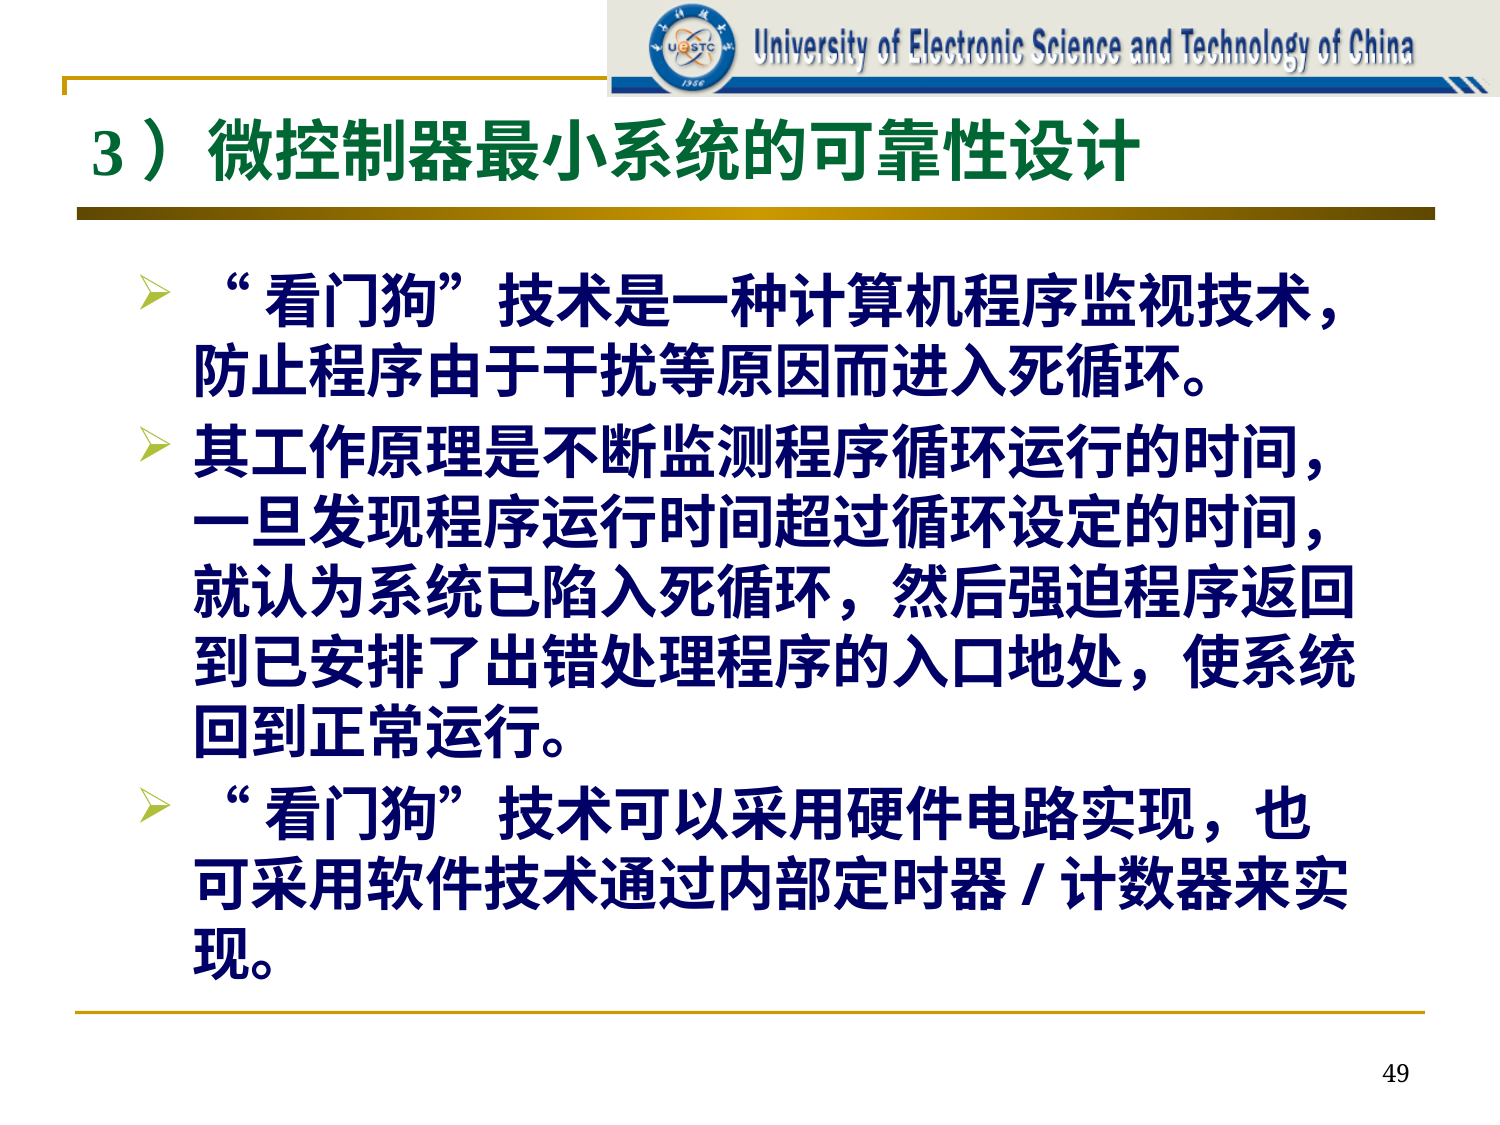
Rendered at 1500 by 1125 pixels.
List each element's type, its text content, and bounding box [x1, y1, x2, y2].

text_box “看门狗”技术是一种计算机程序监视技术，防止程序由于干扰等原因而进入死循环。 其工作原理是不断监测程序循环运行的时间，一旦发现程序运行时间超过循环设定的时间，就认为系统已陷入死循环，然后强迫程序返回到已安排了出错处理程序的入口地处，使系统回到正常运行。 “看门狗”技术可以采用硬件电路实现，也可采用软件技术通过内部定时器/计数器来实现。 [45, 256, 1381, 1025]
title 3）微控制器最小系统的可靠性设计 [76, 101, 1428, 230]
picture [607, 0, 1500, 97]
slide_number 49 [1074, 1023, 1426, 1100]
